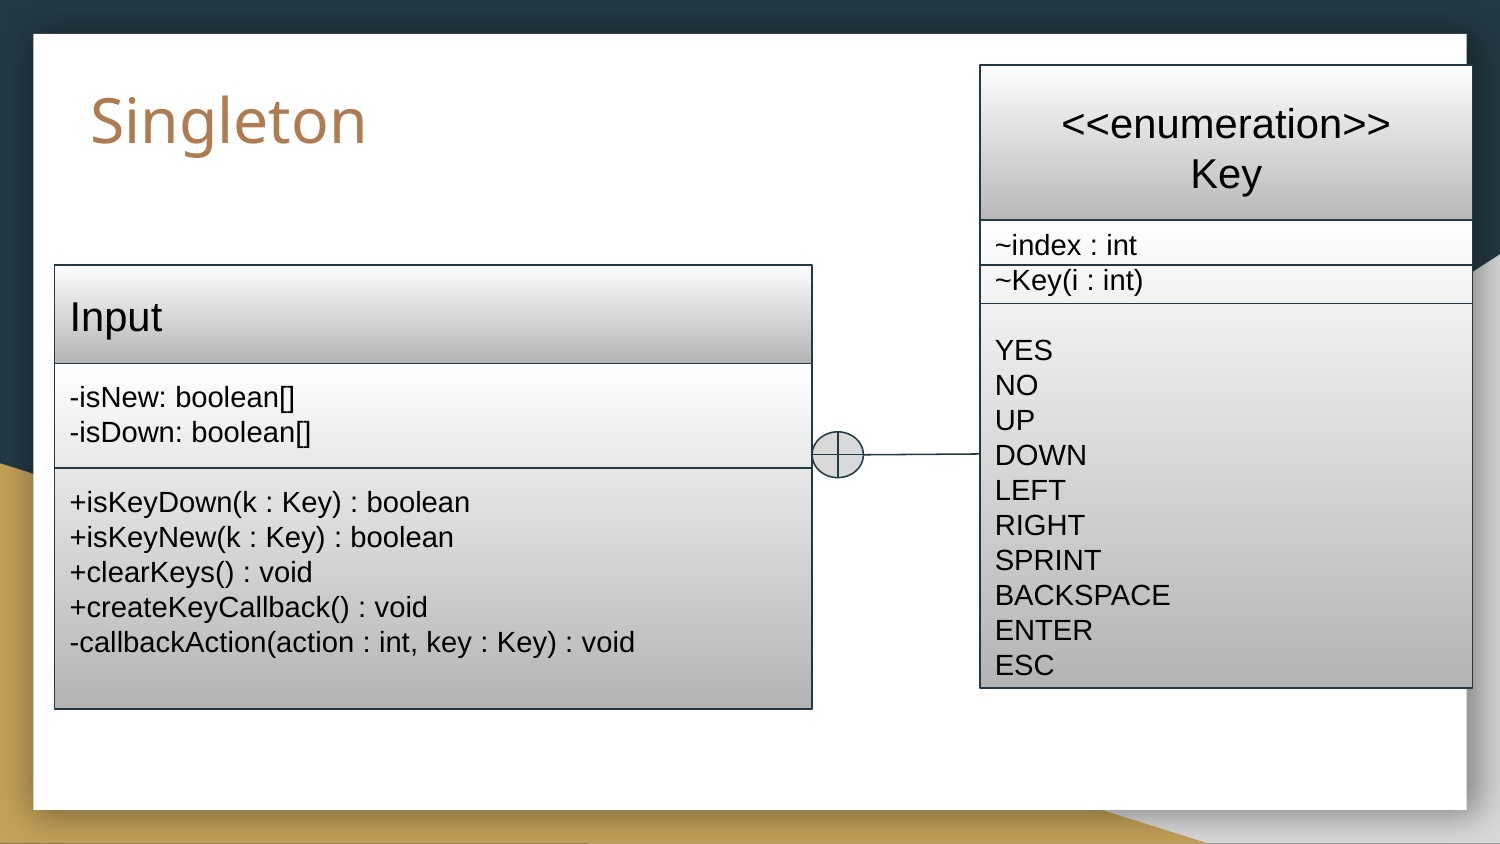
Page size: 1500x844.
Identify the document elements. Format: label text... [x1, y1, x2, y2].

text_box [979, 271, 1473, 303]
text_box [979, 64, 1473, 264]
title Singleton [75, 65, 977, 223]
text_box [54, 264, 813, 710]
text_box [817, 431, 864, 478]
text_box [979, 310, 1473, 689]
